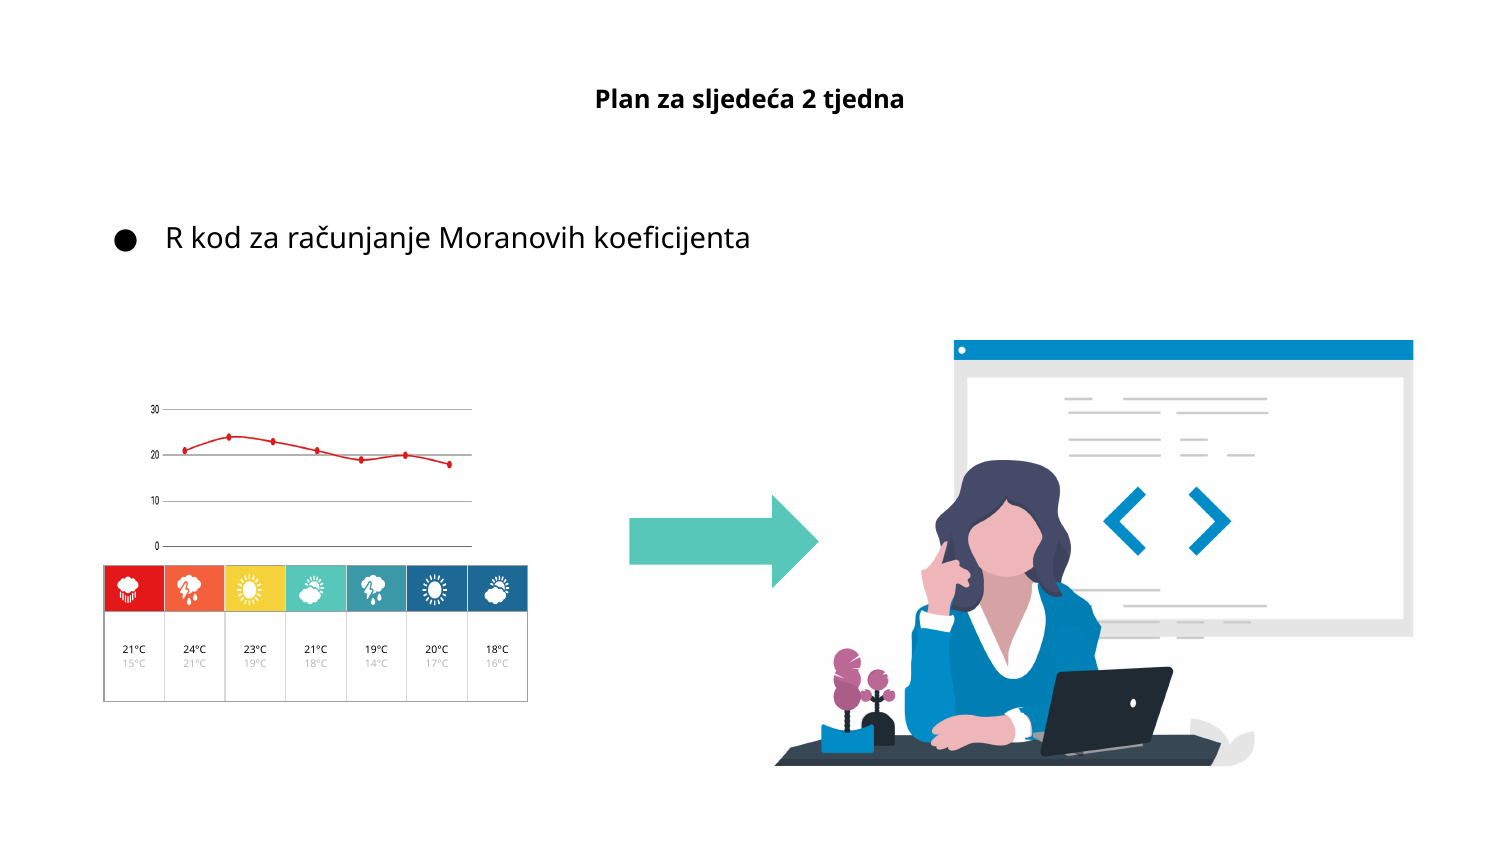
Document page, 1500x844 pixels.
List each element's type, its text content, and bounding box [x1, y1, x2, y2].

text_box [103, 394, 529, 702]
title Plan za sljedeća 2 tjedna [75, 67, 1425, 129]
list R kod za računjanje Moranovih koeficijenta [75, 204, 1425, 702]
text_box [627, 515, 757, 567]
picture [762, 340, 1427, 791]
